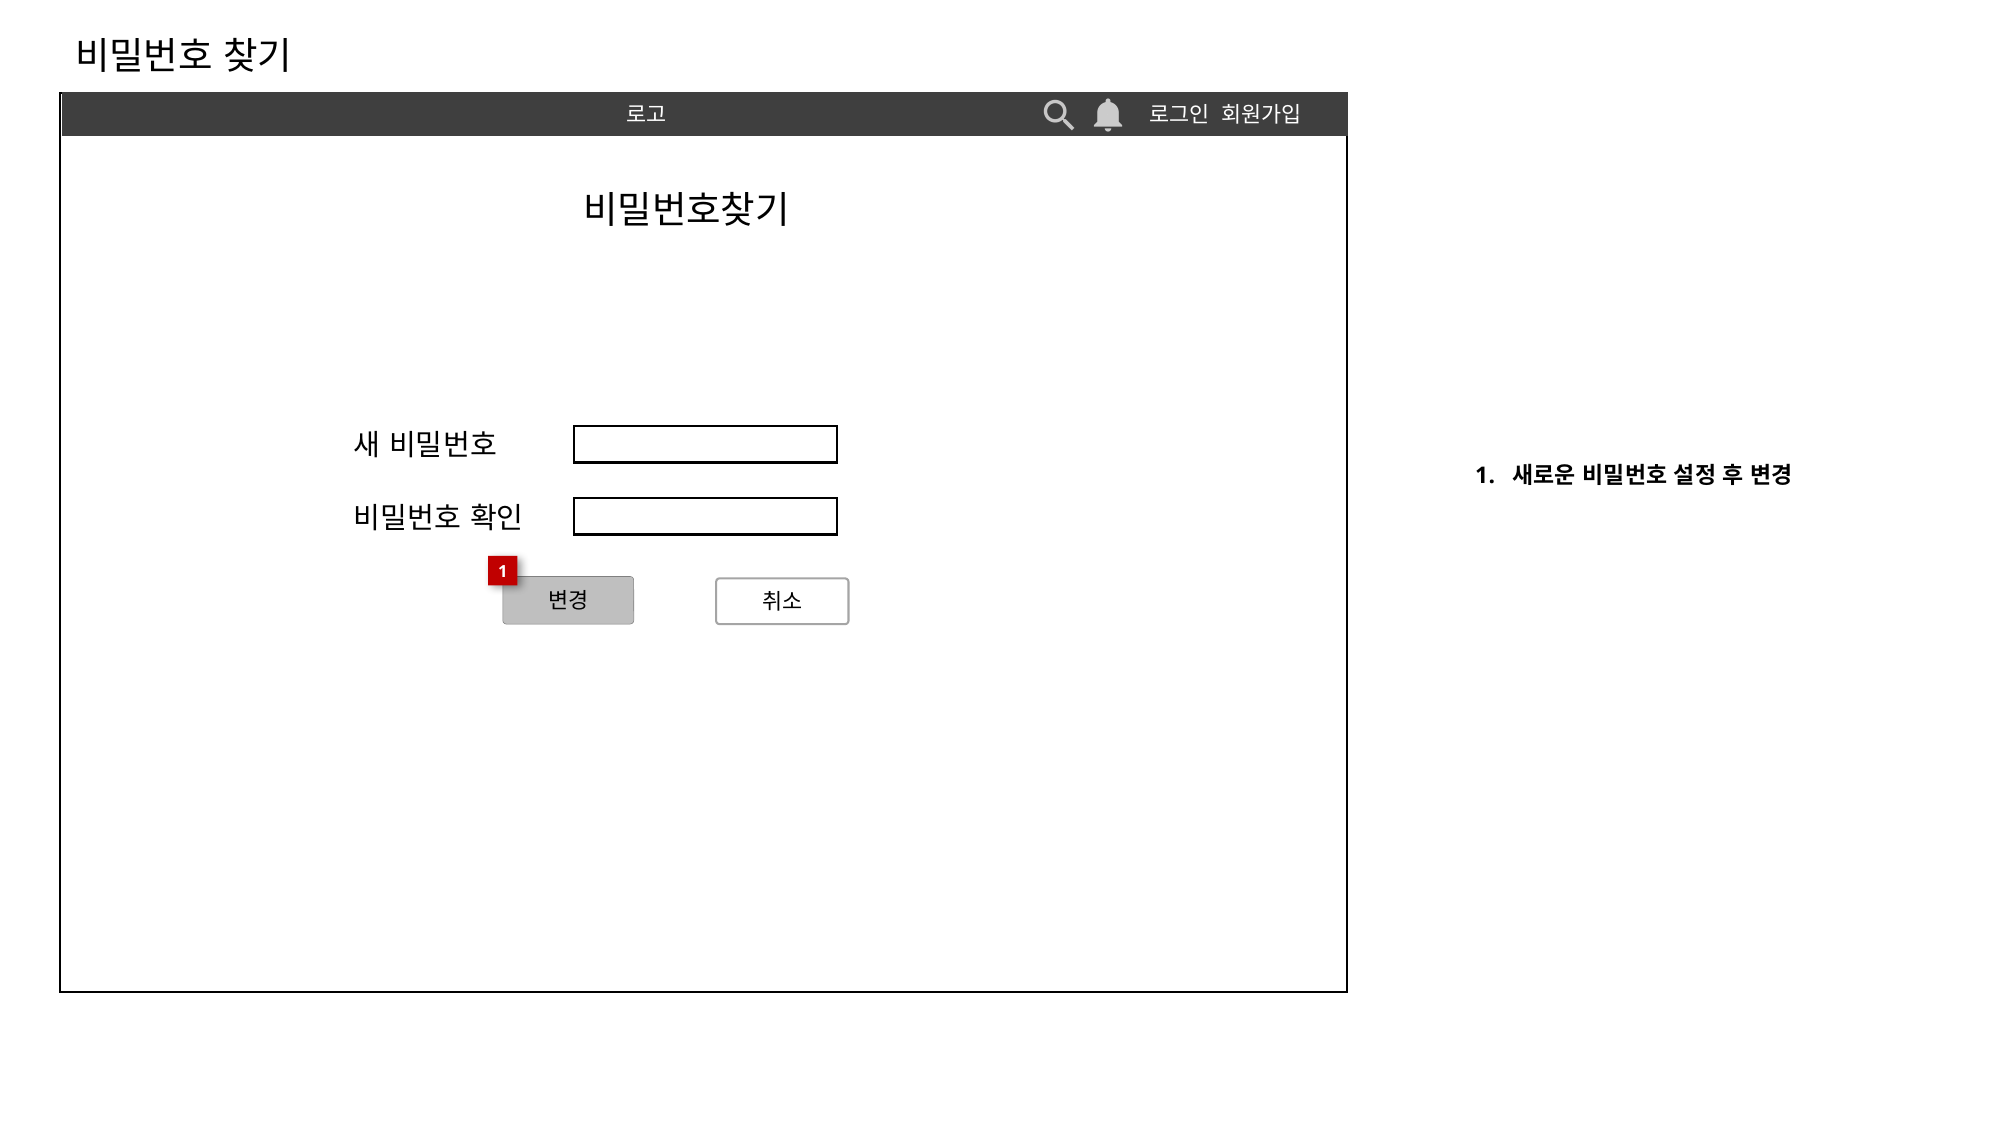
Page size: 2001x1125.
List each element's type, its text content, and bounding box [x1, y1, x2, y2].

text_box [1099, 93, 1132, 135]
text_box [63, 93, 593, 135]
text_box 새로운 비밀번호 설정 후 변경 [1474, 313, 1882, 635]
text_box 새 비밀번호 [339, 418, 592, 469]
text_box 비밀번호 찾기 [60, 24, 429, 85]
text_box 1 [488, 555, 518, 586]
text_box [59, 92, 1348, 993]
text_box [1319, 93, 1347, 135]
text_box [592, 425, 838, 464]
picture [1020, 76, 1125, 156]
text_box 로고 [593, 92, 700, 136]
text_box [573, 497, 838, 536]
text_box 변경 [501, 575, 635, 626]
text_box 비밀번호찾기 [568, 178, 1025, 239]
text_box [700, 93, 1020, 135]
text_box 로그인 회원가입 [1132, 92, 1319, 135]
text_box 비밀번호 확인 [339, 491, 592, 542]
text_box 취소 [715, 577, 850, 626]
